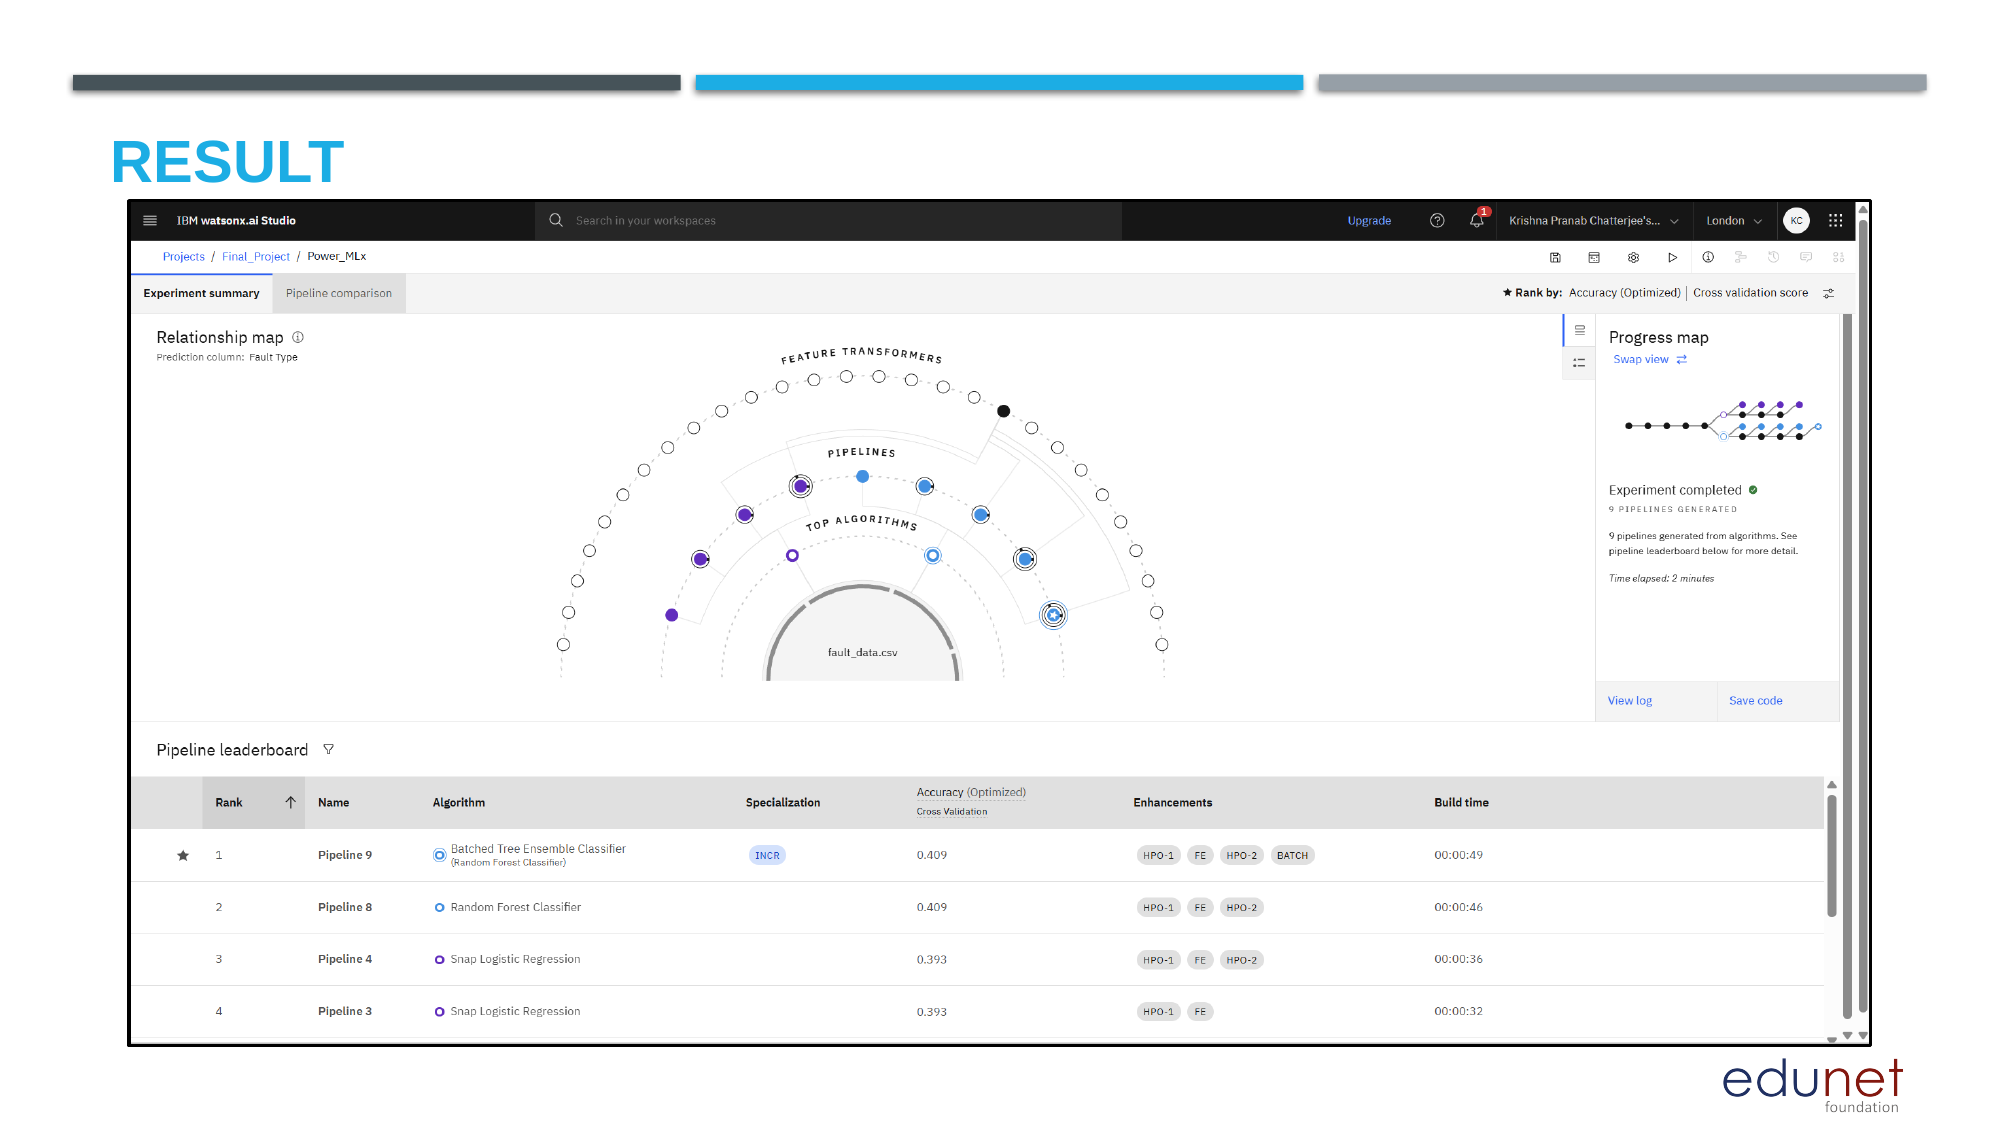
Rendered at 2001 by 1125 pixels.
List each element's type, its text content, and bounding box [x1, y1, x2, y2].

title Result [95, 115, 1905, 203]
picture [129, 201, 1870, 1045]
picture [1719, 1056, 1905, 1116]
